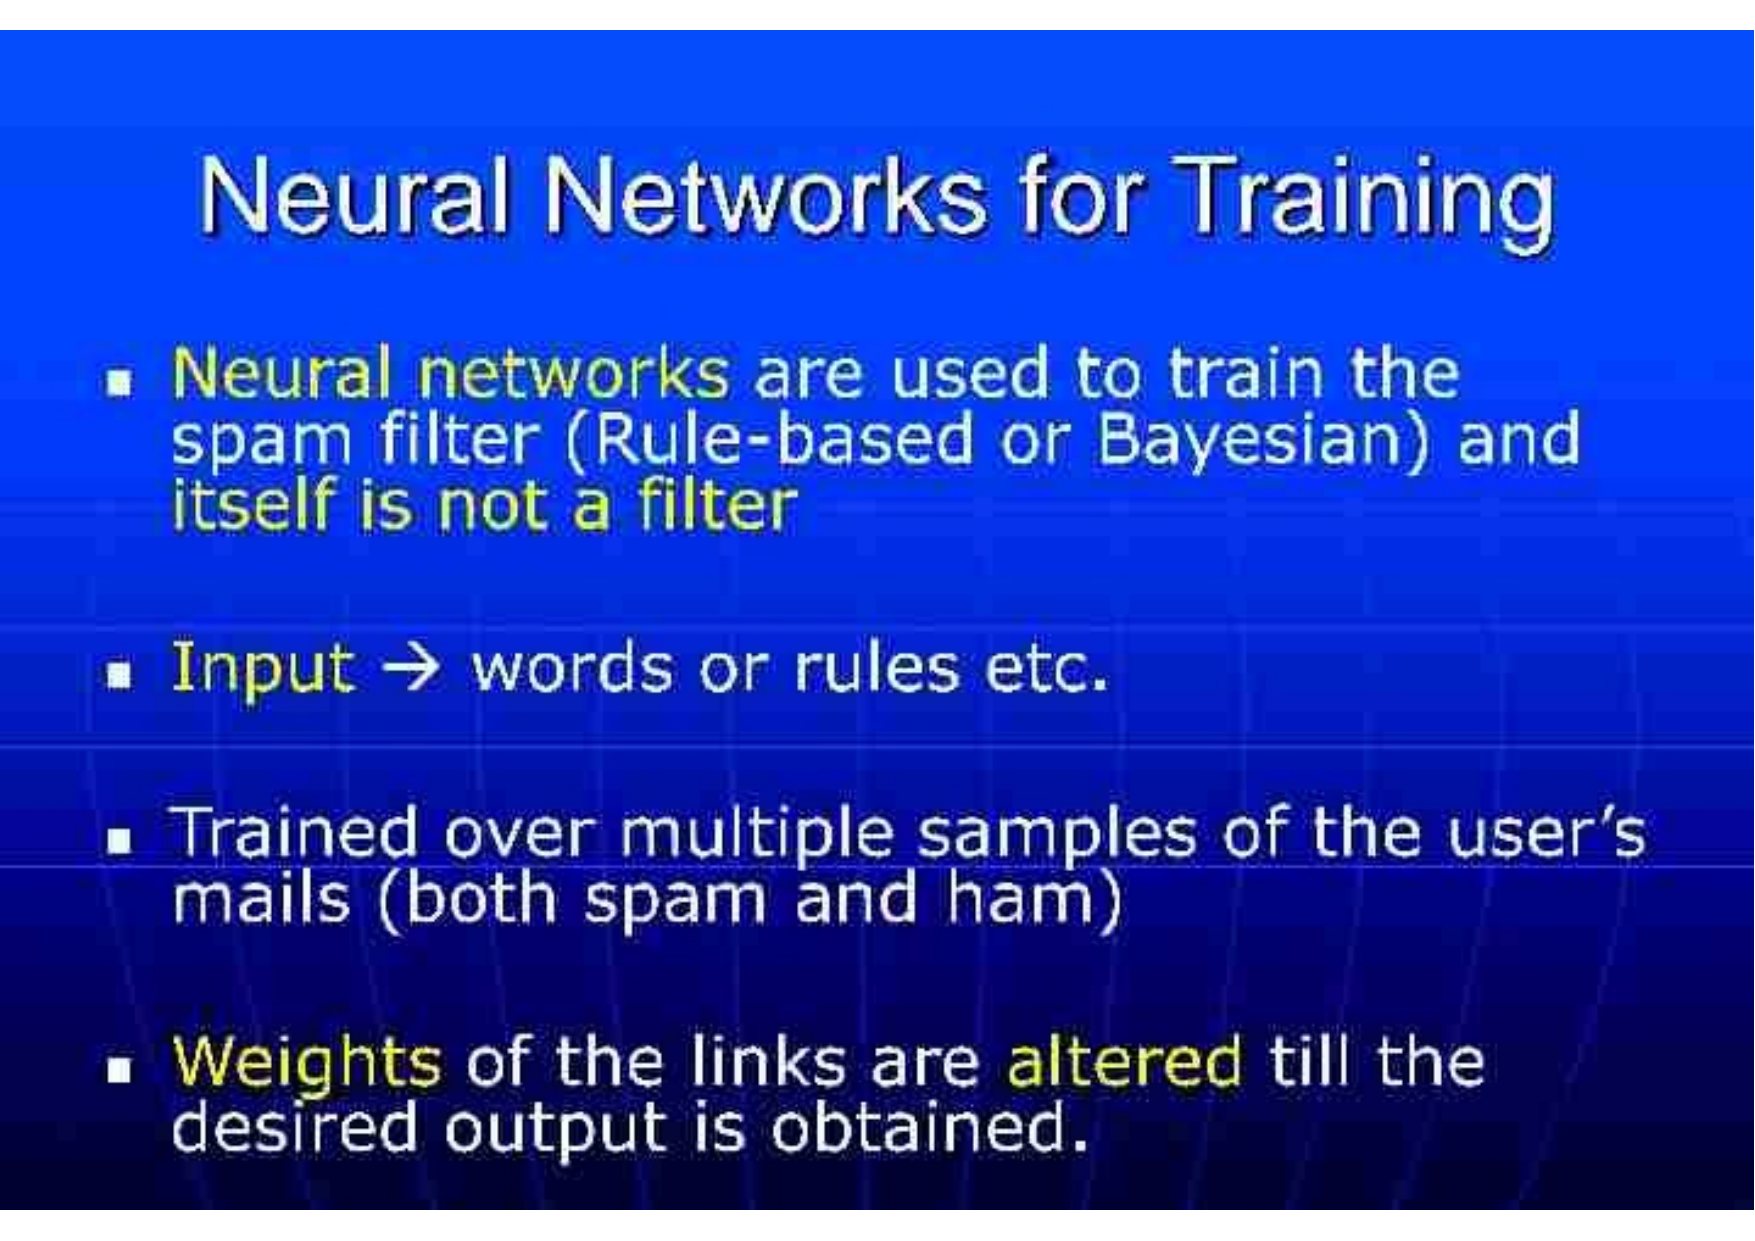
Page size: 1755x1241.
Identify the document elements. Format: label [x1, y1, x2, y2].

text_box [0, 30, 1754, 1210]
